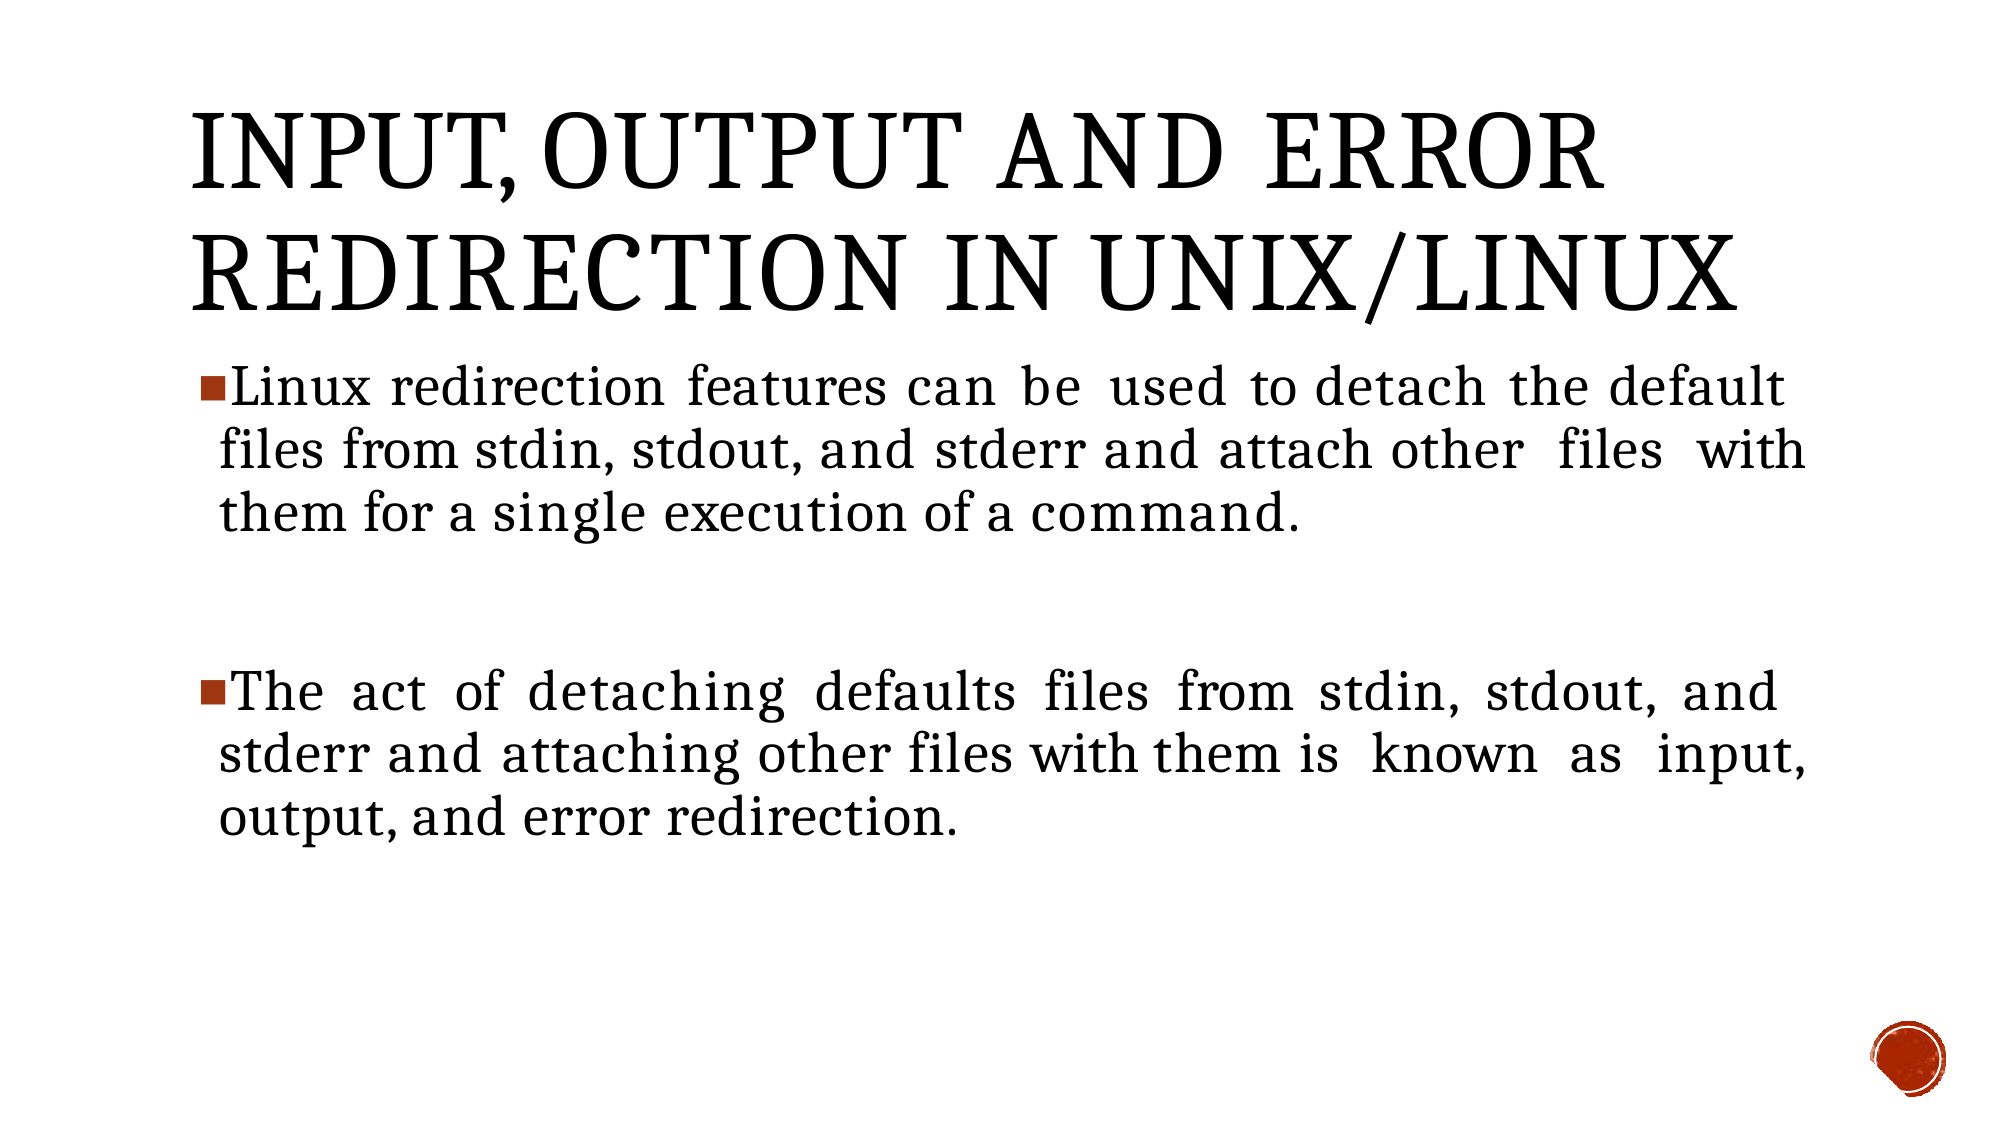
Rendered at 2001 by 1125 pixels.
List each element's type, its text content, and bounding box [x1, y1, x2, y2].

text_box Linux redirection features can be used to detach the default files from stdin, stdout, and stderr and attach other files with them for a single execution of a command. The act of detaching defaults files from stdin, stdout, and stderr and attaching other files with them is known as input, output, and error redirection. [194, 344, 1810, 848]
picture [1870, 1021, 1946, 1097]
title INPUT, OUTPUT AND ERROR REDIRECTION IN UNIX/LINUX [187, 72, 1813, 334]
